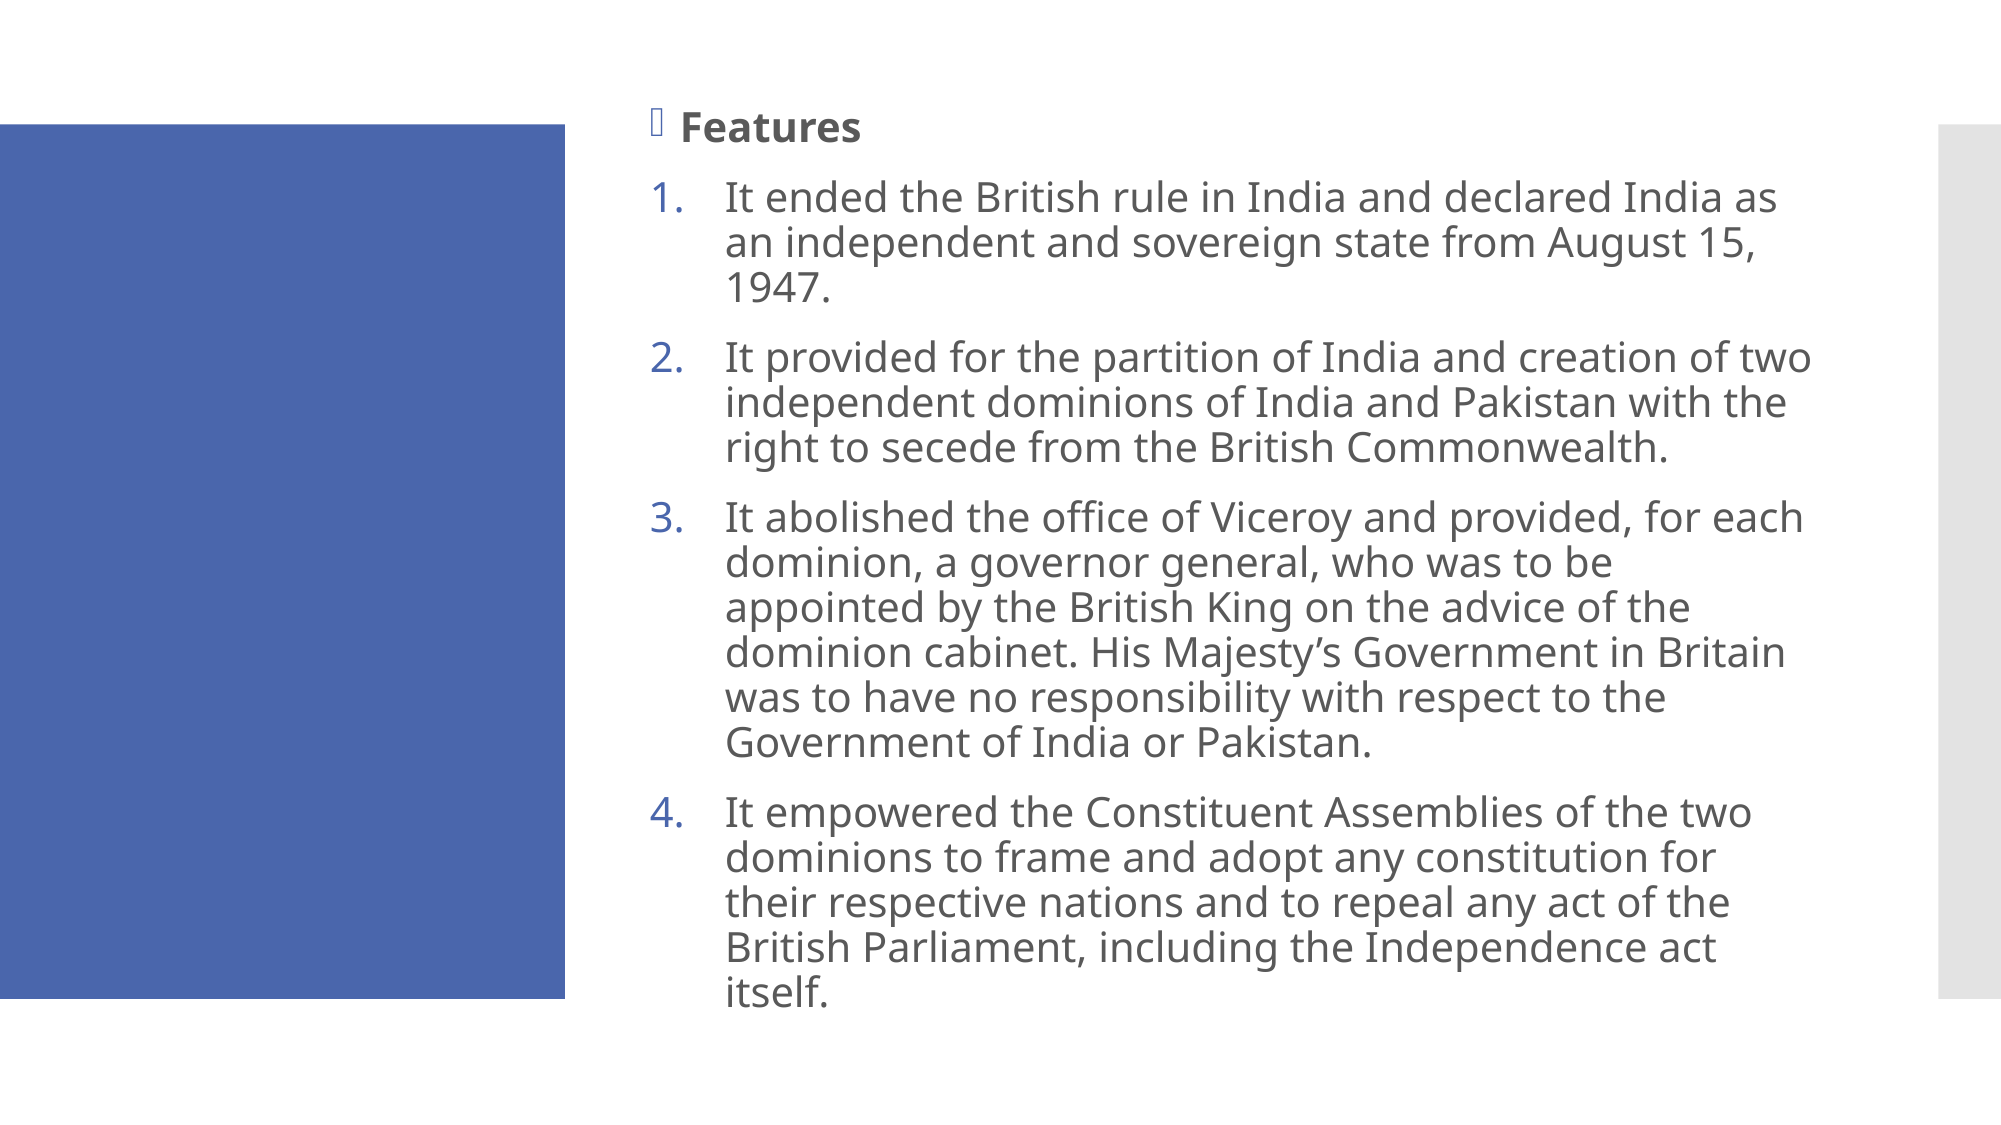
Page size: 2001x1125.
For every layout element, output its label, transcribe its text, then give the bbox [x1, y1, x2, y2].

list Features It ended the British rule in India and declared India as an independent and sovereign state from August 15, 1947. It provided for the partition of India and creation of two independent dominions of India and Pakistan with the right to secede from the British Commonwealth. It abolished the office of Viceroy and provided, for each dominion, a governor general, who was to be appointed by the British King on the advice of the dominion cabinet. His Majesty’s Government in Britain was to have no responsibility with respect to the Government of India or Pakistan. It empowered the Constituent Assemblies of the two dominions to frame and adopt any constitution for their respective nations and to repeal any act of the British Parliament, including the Independence act itself. [634, 141, 1835, 982]
